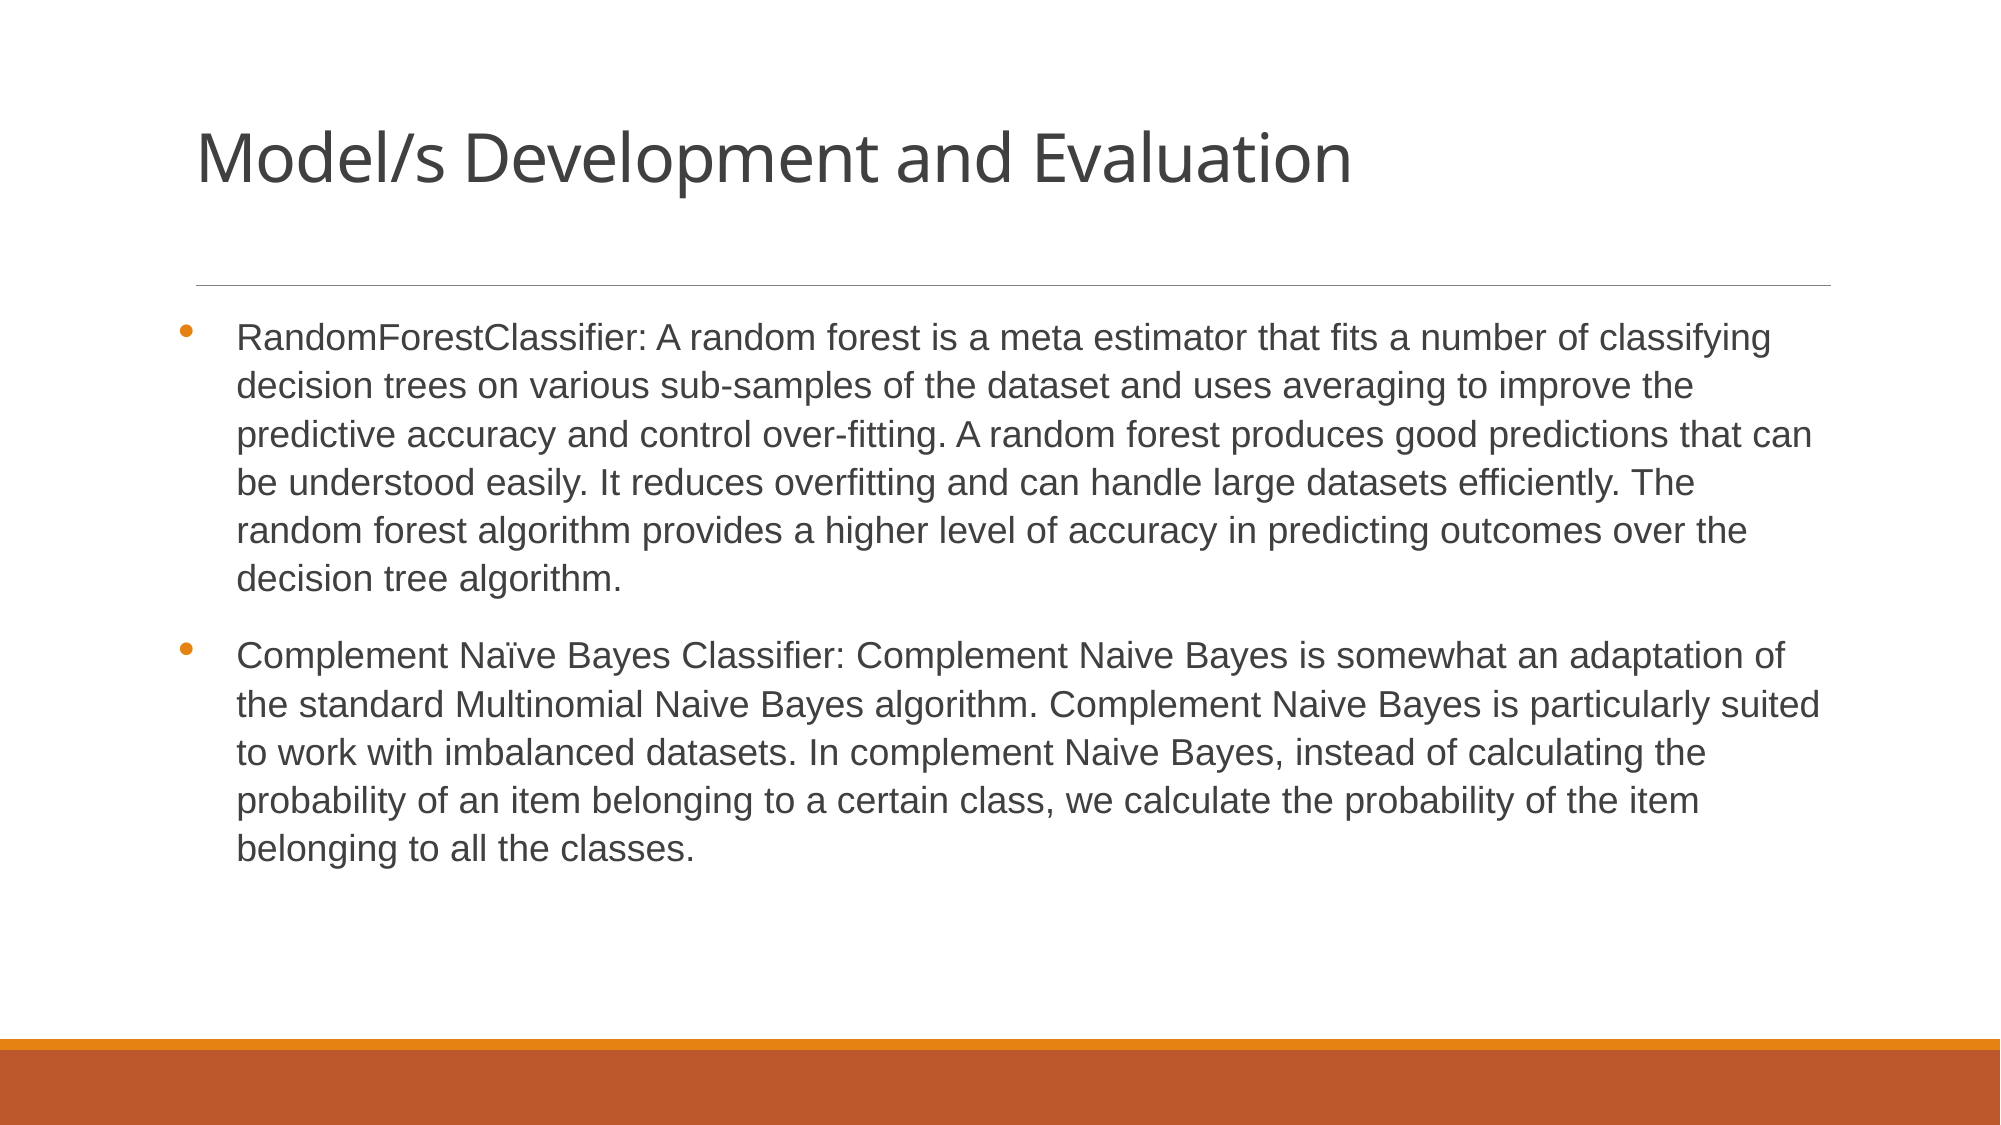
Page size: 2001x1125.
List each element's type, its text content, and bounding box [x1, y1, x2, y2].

title Model/s Development and Evaluation [180, 47, 1830, 285]
list RandomForestClassifier: A random forest is a meta estimator that fits a number of classifying decision trees on various sub-samples of the dataset and uses averaging to improve the predictive accuracy and control over-fitting. A random forest produces good predictions that can be understood easily. It reduces overfitting and can handle large datasets efficiently. The random forest algorithm provides a higher level of accuracy in predicting outcomes over the decision tree algorithm. Complement Naïve Bayes Classifier: Complement Naive Bayes is somewhat an adaptation of the standard Multinomial Naive Bayes algorithm. Complement Naive Bayes is particularly suited to work with imbalanced datasets. In complement Naive Bayes, instead of calculating the probability of an item belonging to a certain class, we calculate the probability of the item belonging to all the classes. [180, 302, 1830, 963]
